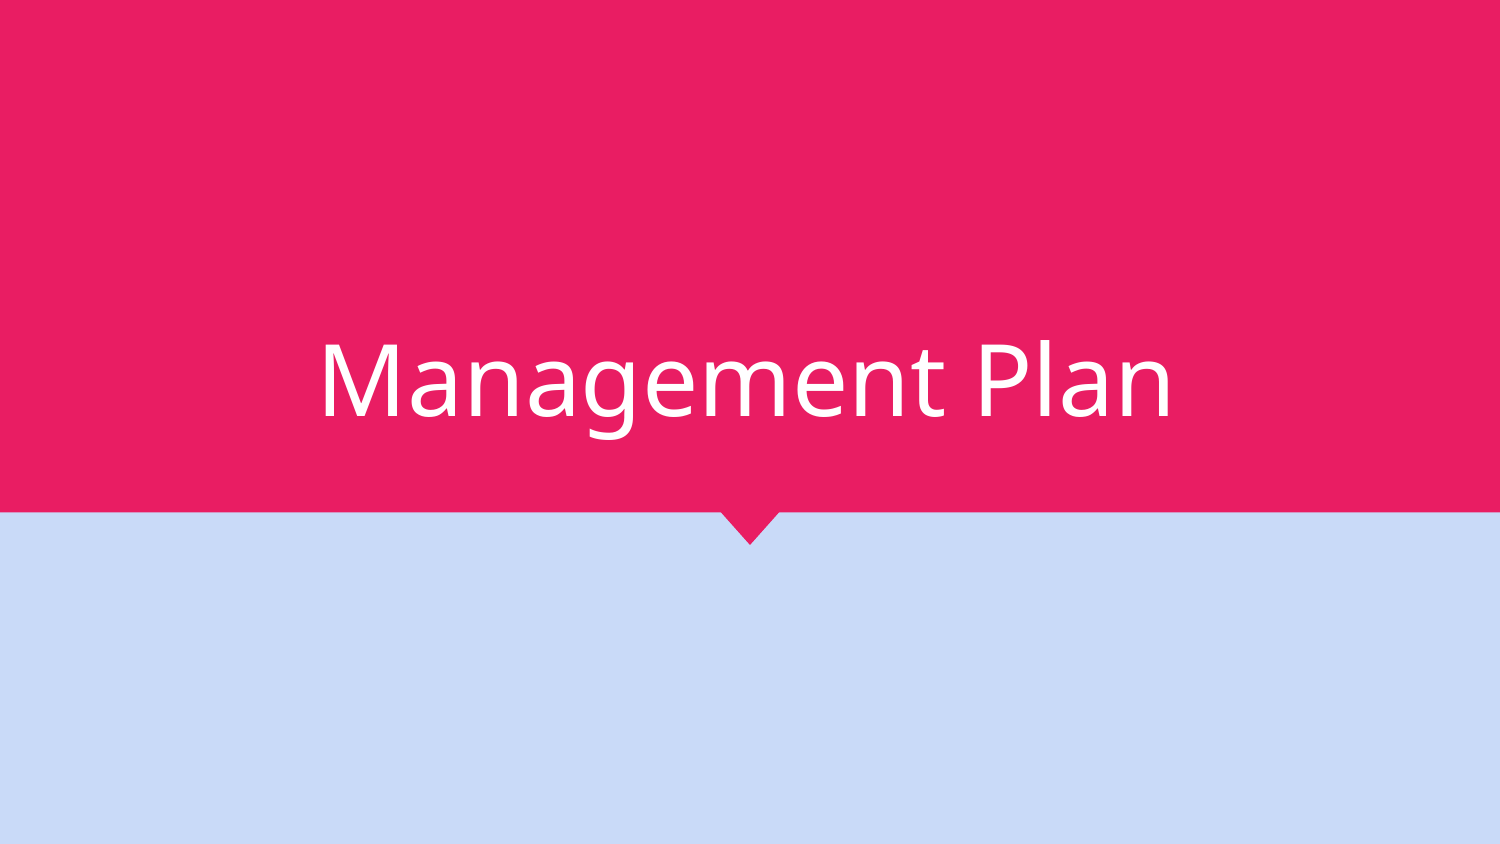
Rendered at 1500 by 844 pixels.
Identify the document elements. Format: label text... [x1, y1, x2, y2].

title Management Plan [67, 105, 1427, 452]
